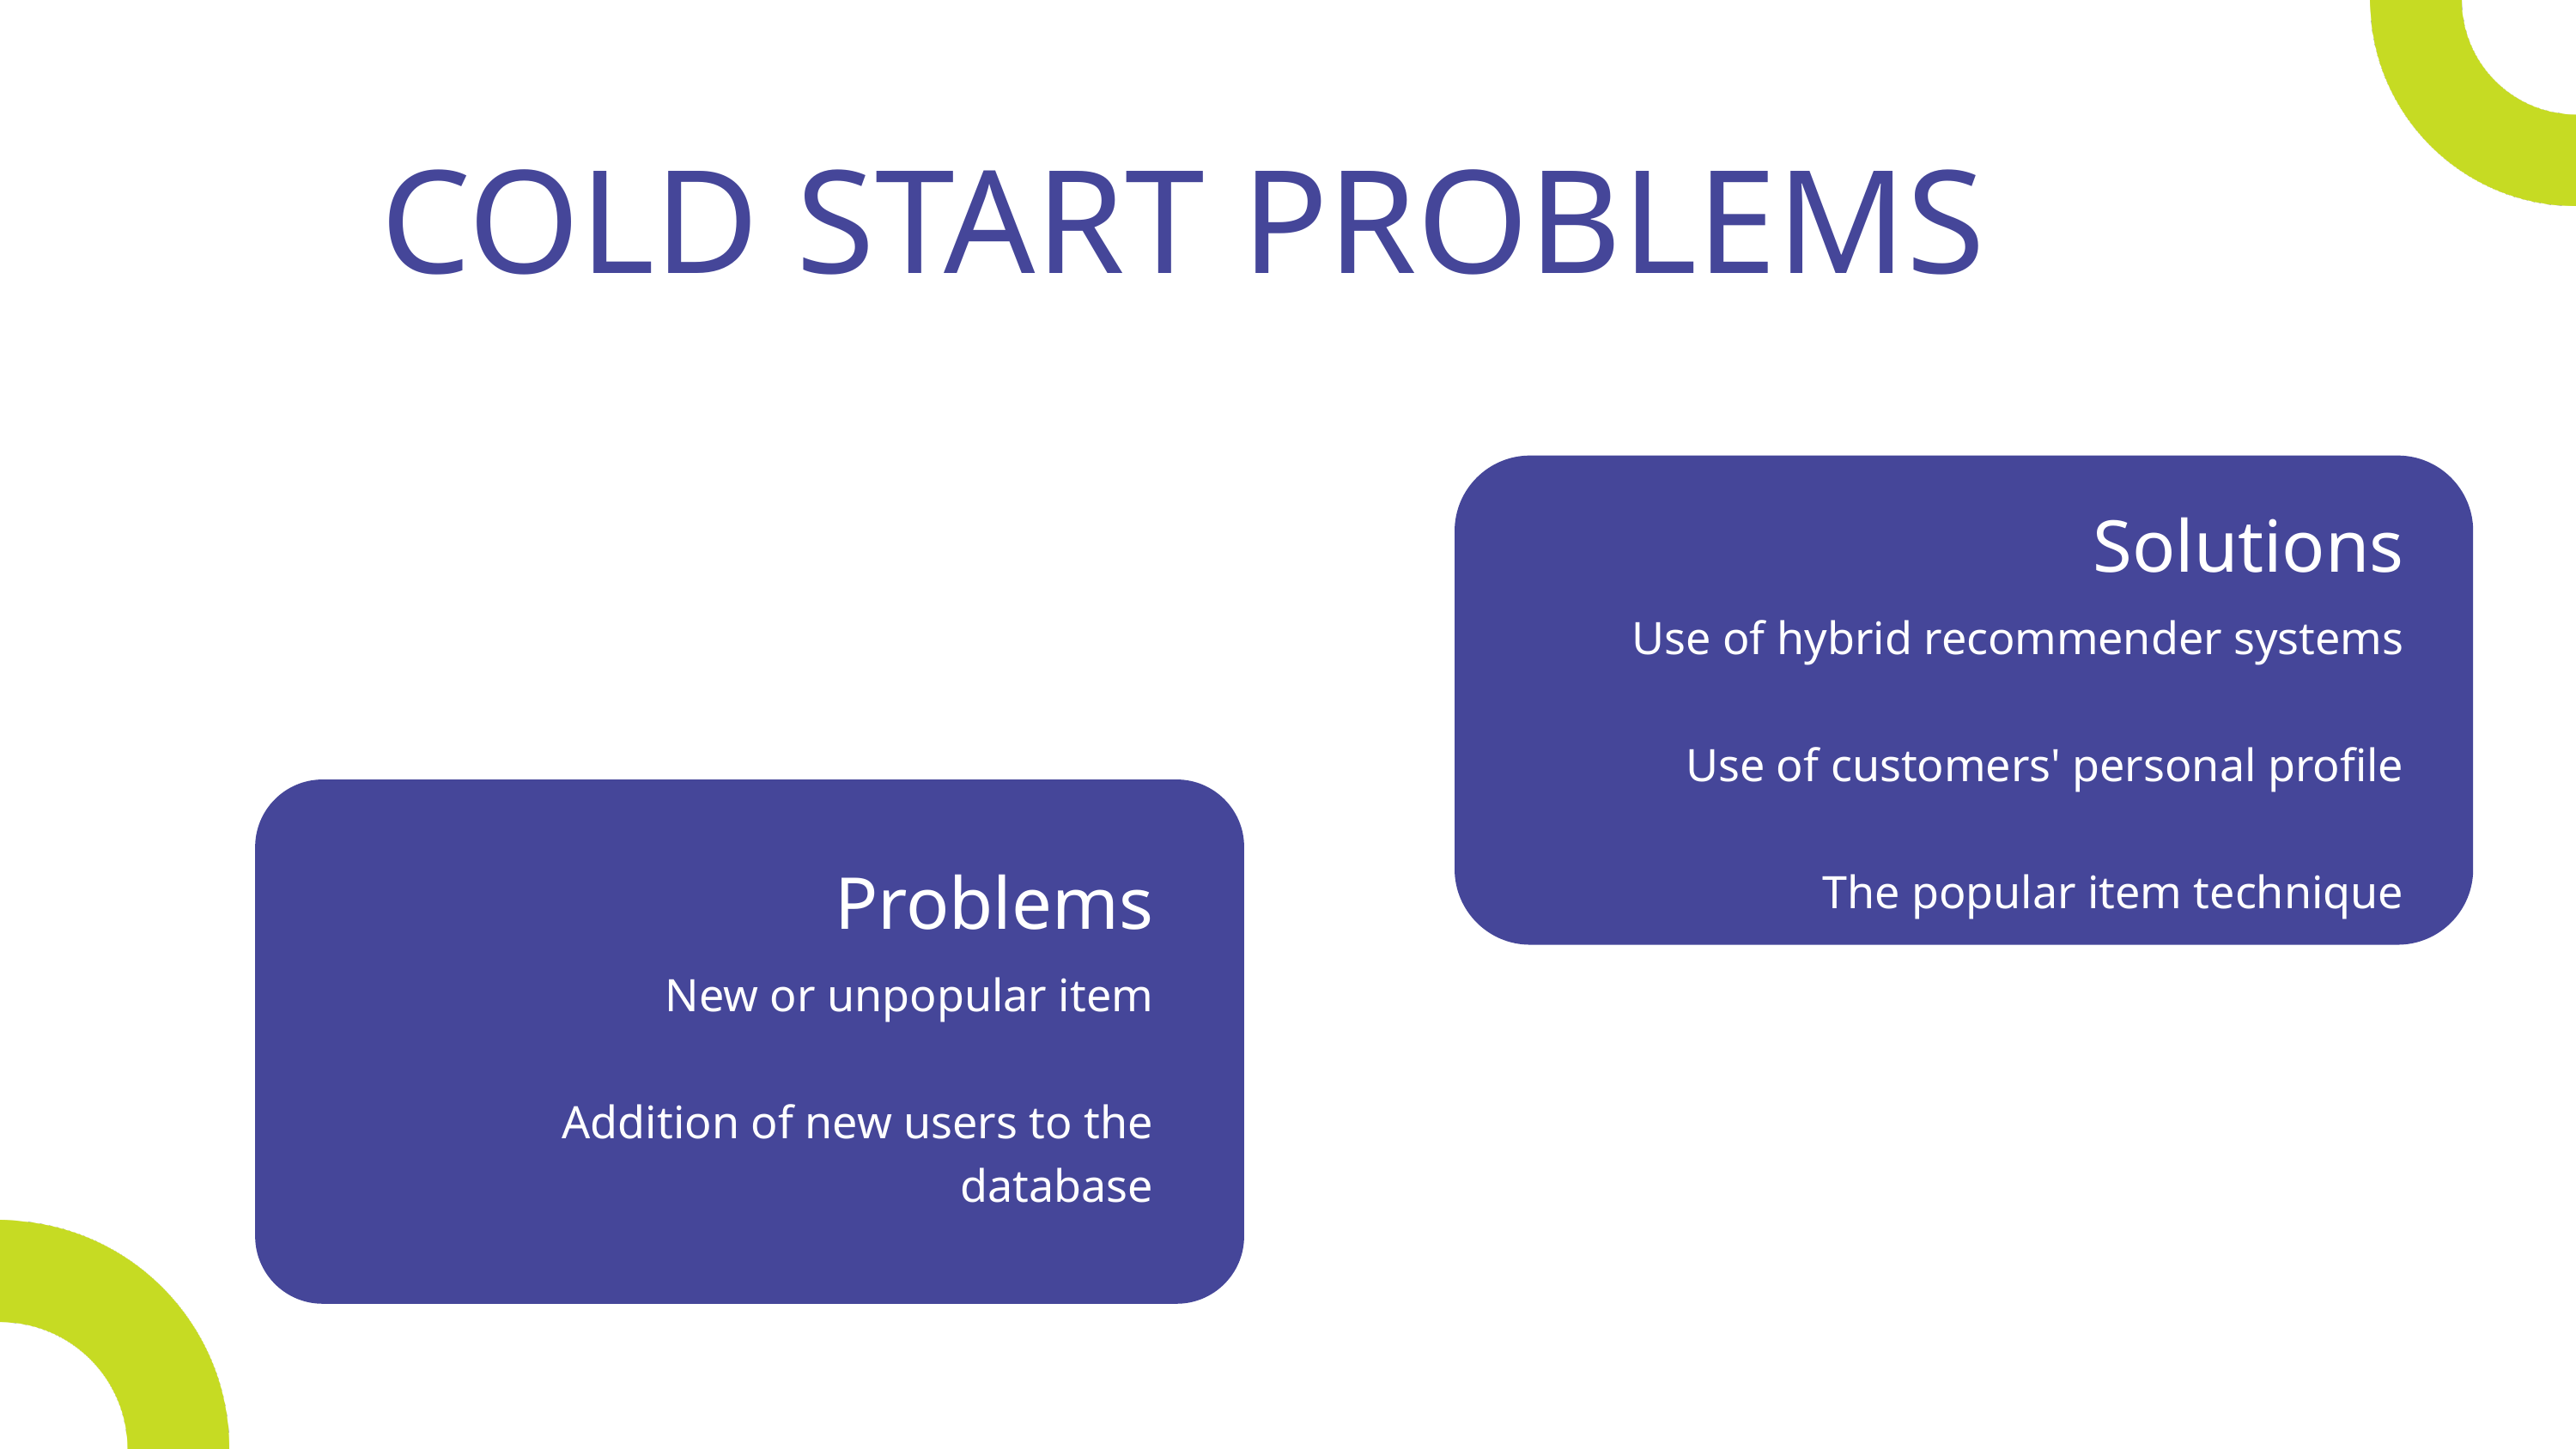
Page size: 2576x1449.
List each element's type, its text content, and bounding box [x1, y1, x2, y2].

text_box COLD START PROBLEMS [144, 121, 2222, 302]
picture [2370, 0, 2576, 206]
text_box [254, 779, 1245, 1304]
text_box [420, 856, 1154, 1206]
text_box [1454, 455, 2474, 945]
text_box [1493, 499, 2405, 912]
picture [0, 1219, 229, 1449]
